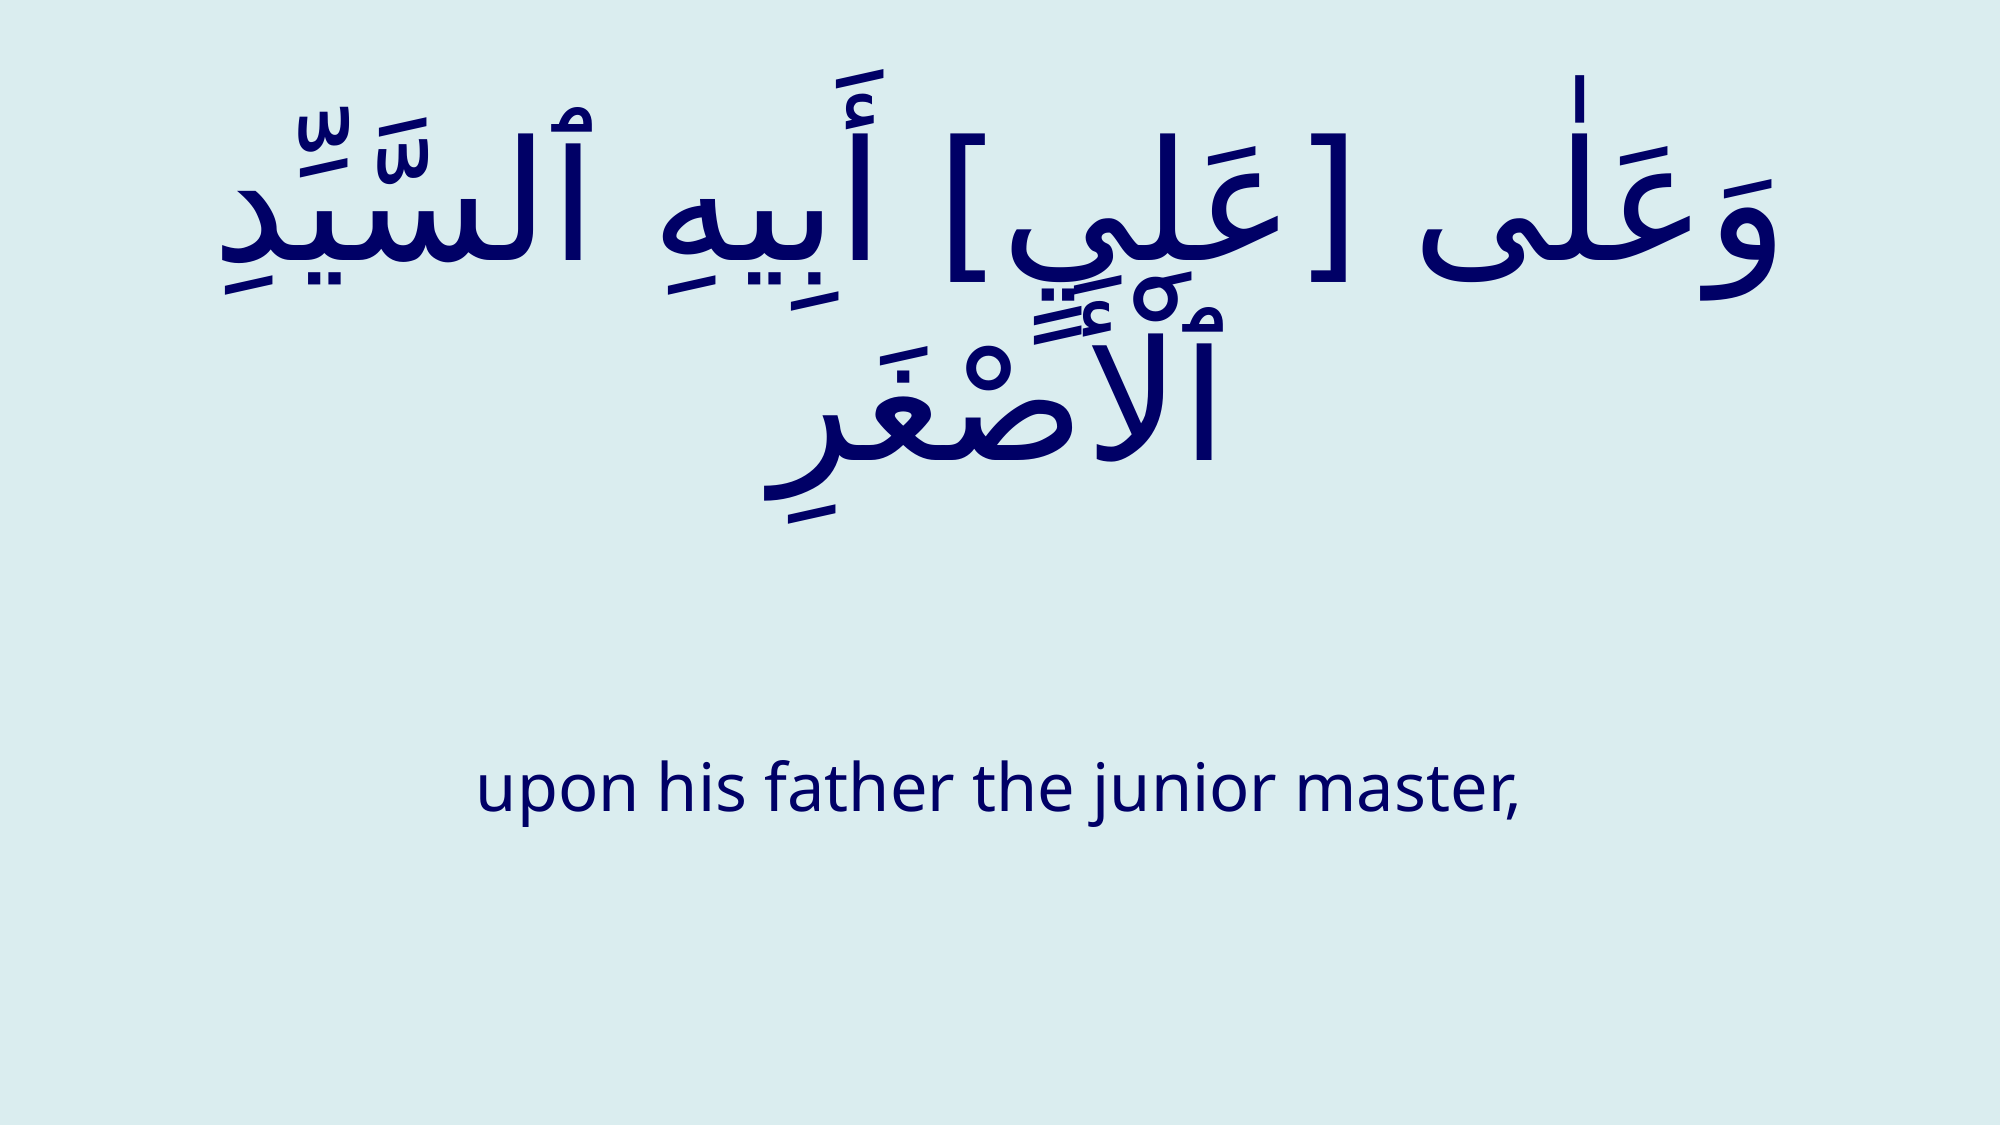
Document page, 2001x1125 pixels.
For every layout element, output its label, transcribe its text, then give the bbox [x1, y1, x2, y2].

title وَعَلٰى [عَلِيٍ‏] أَبِيهِ ٱلسَّيِّدِ ٱلْأَصْغَرِ [0, 200, 2000, 388]
list upon his father the junior master, [356, 737, 1644, 1050]
